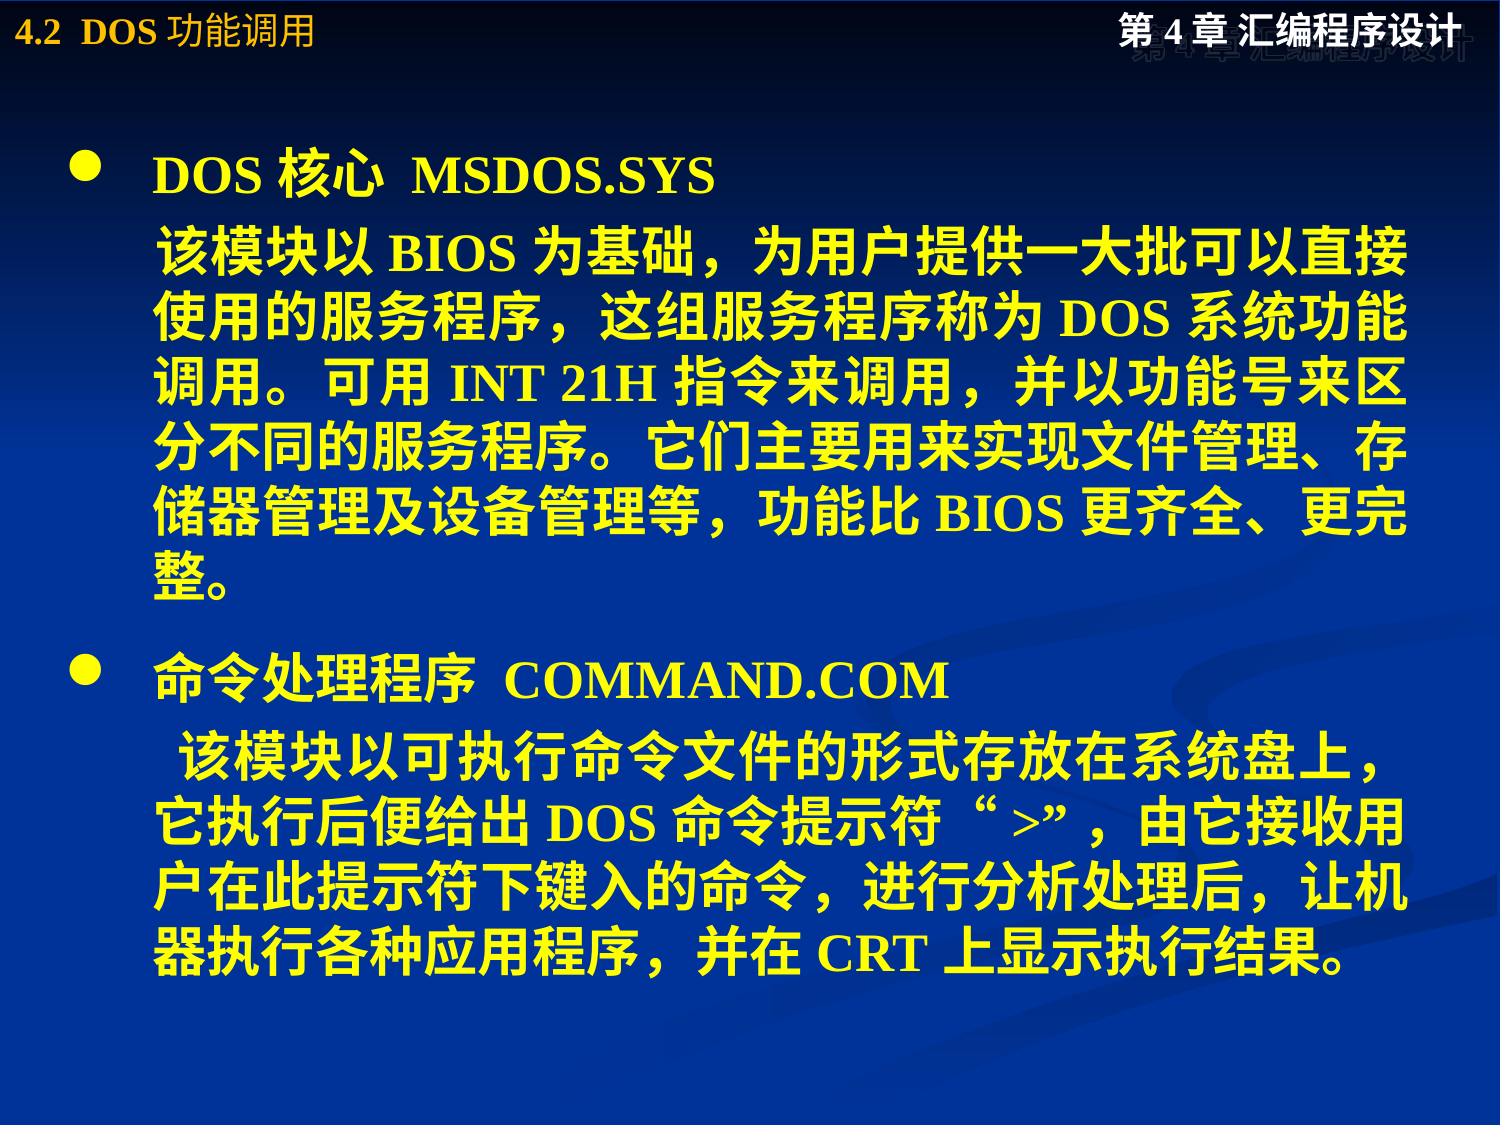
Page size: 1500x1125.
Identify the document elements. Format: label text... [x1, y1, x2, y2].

list DOS核心 MSDOS.SYS 该模块以BIOS为基础，为用户提供一大批可以直接使用的服务程序，这组服务程序称为DOS系统功能调用。可用INT 21H指令来调用，并以功能号来区分不同的服务程序。它们主要用来实现文件管理、存储器管理及设备管理等，功能比BIOS更齐全、更完整。 命令处理程序 COMMAND.COM 该模块以可执行命令文件的形式存放在系统盘上，它执行后便给出DOS命令提示符“>”，由它接收用户在此提示符下键入的命令，进行分析处理后，让机器执行各种应用程序，并在CRT上显示执行结果。 [49, 132, 1424, 1008]
